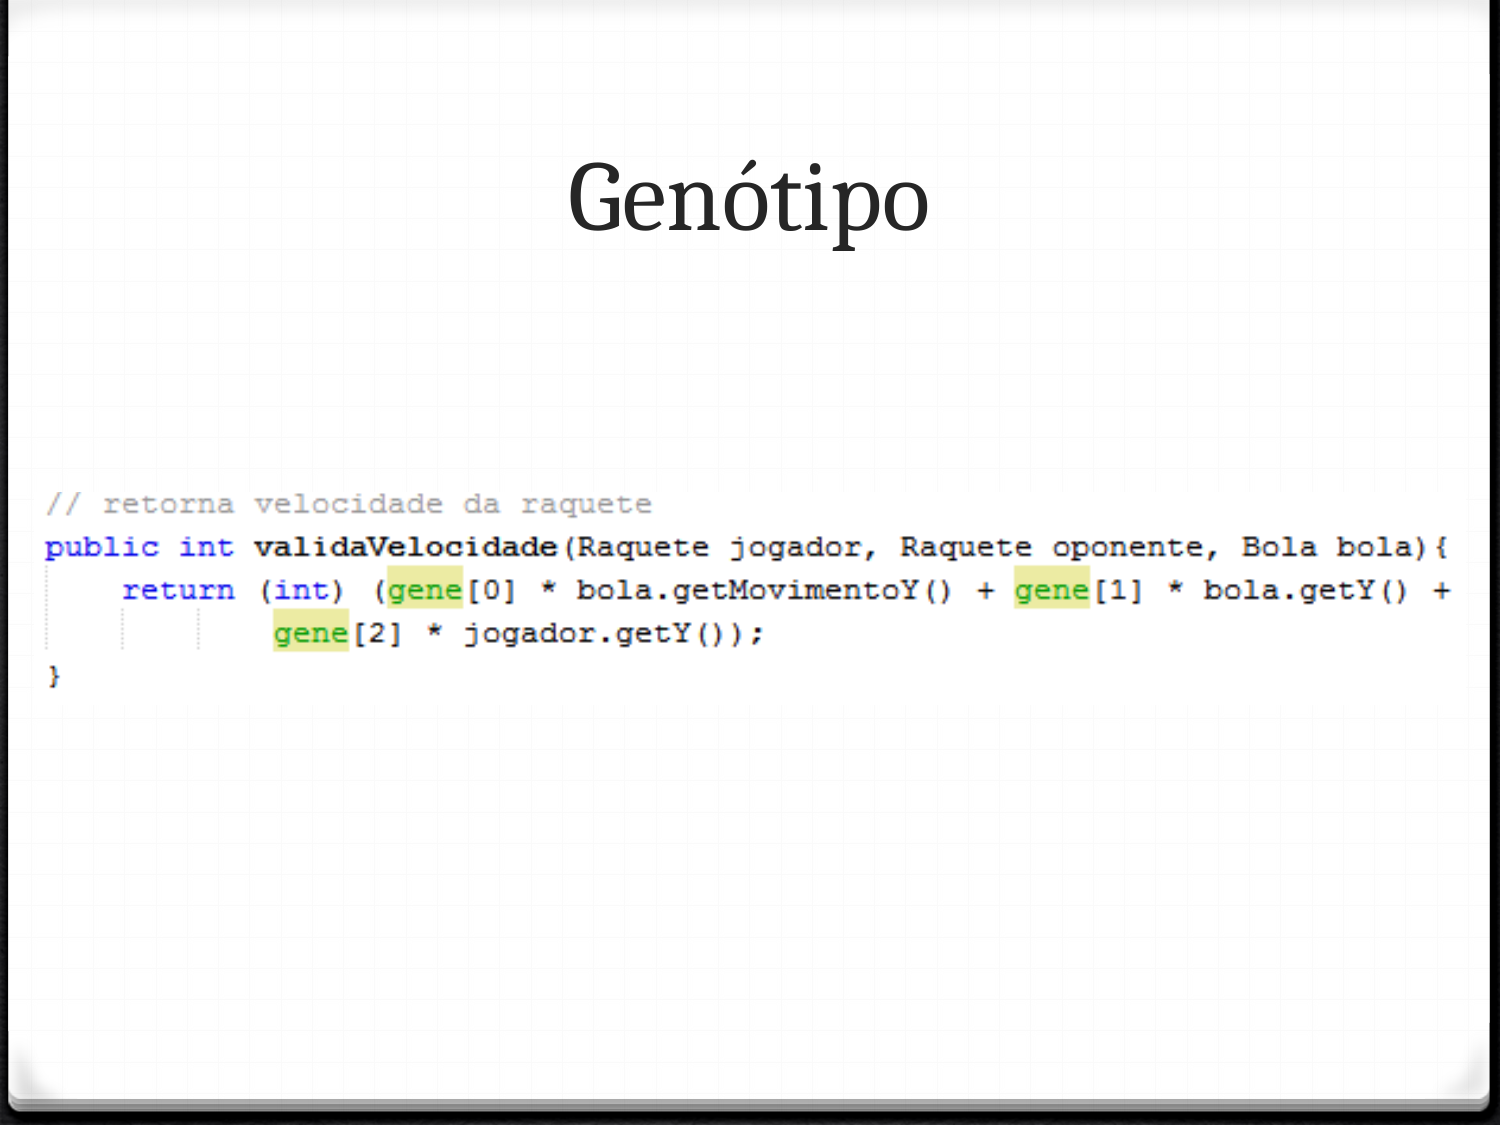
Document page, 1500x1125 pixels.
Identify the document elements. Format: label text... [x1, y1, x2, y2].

title Genótipo [90, 71, 1410, 309]
picture [0, 0, 1500, 1125]
